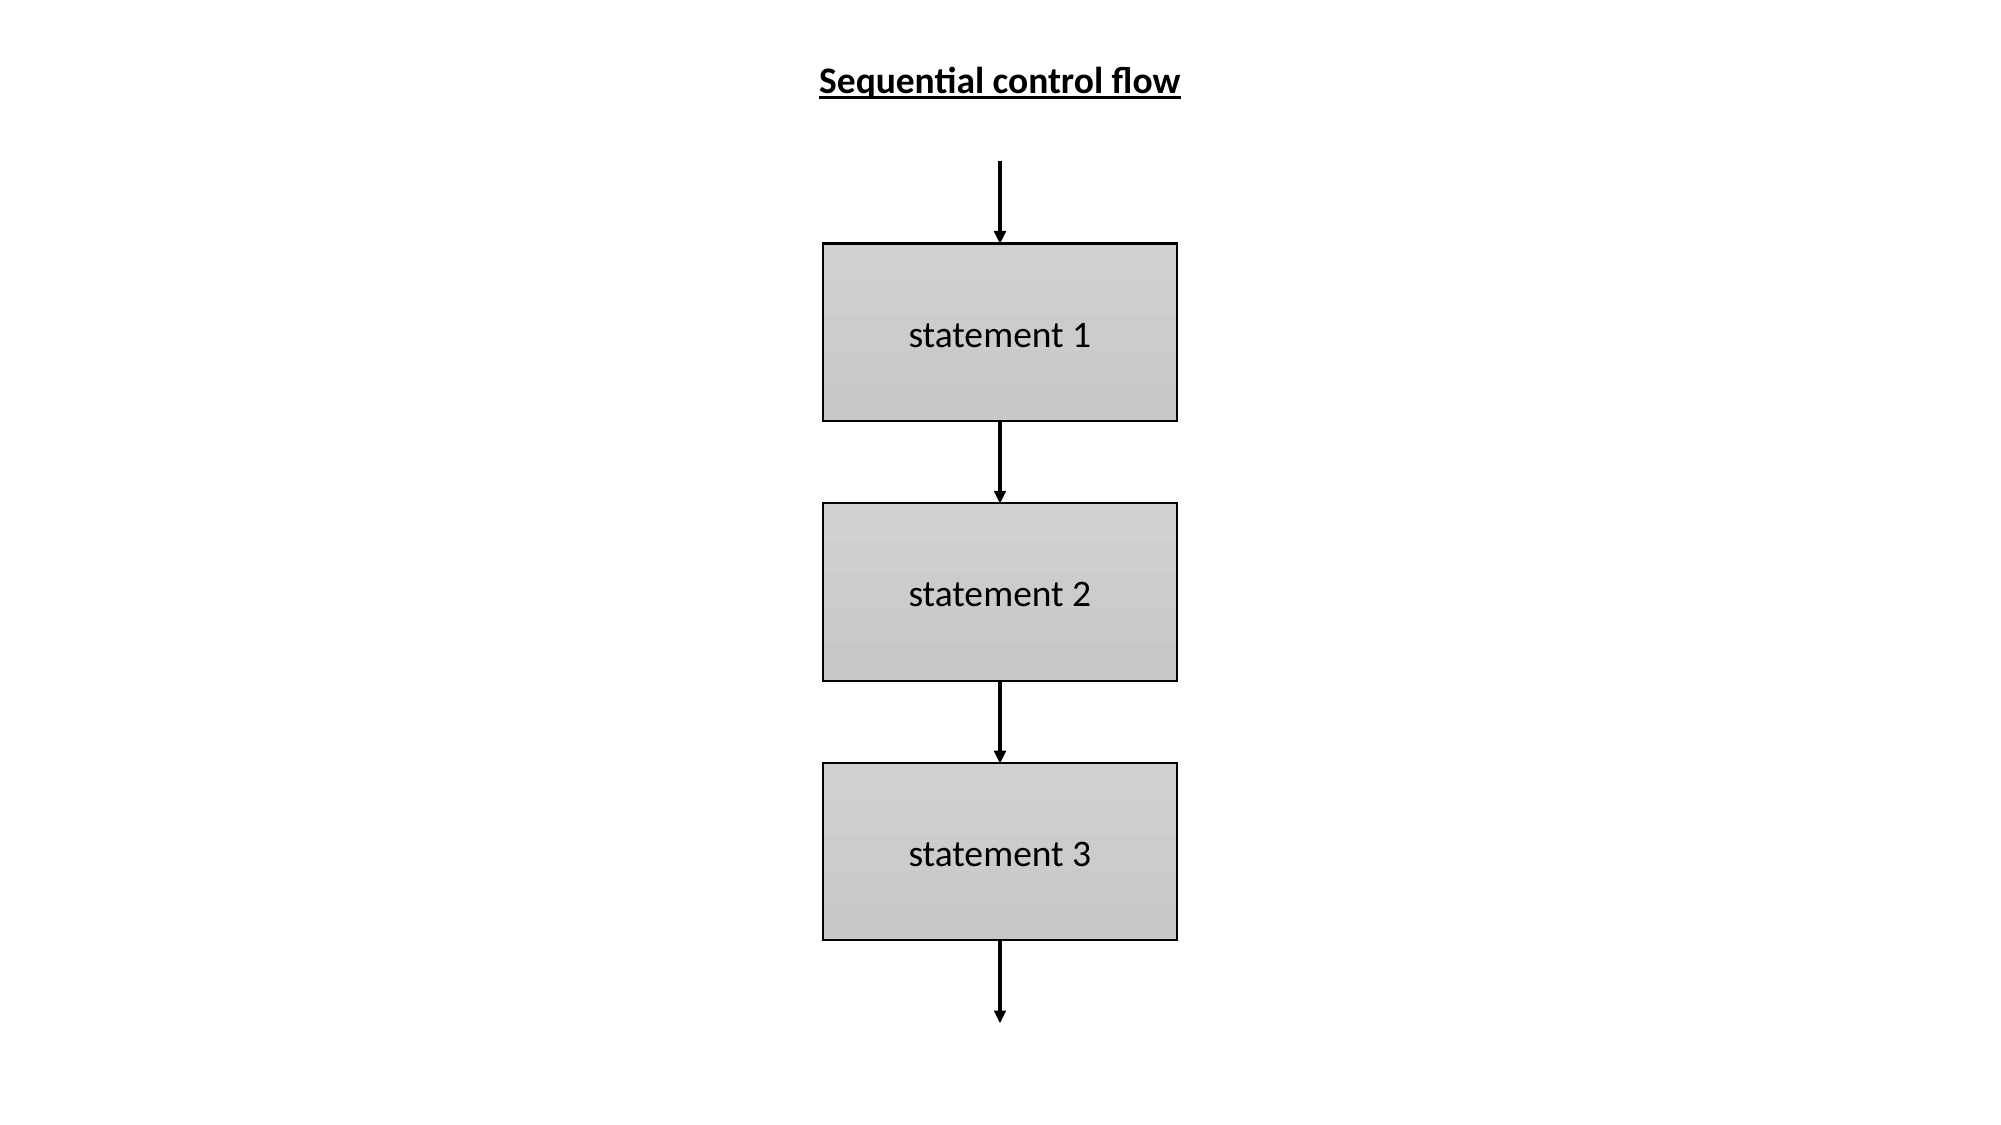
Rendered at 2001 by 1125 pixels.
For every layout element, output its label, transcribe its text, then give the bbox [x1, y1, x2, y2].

text_box statement 3 [822, 763, 1178, 941]
text_box statement 1 [822, 243, 1178, 421]
text_box statement 2 [822, 503, 1178, 681]
text_box Sequential control flow [763, 48, 1237, 109]
